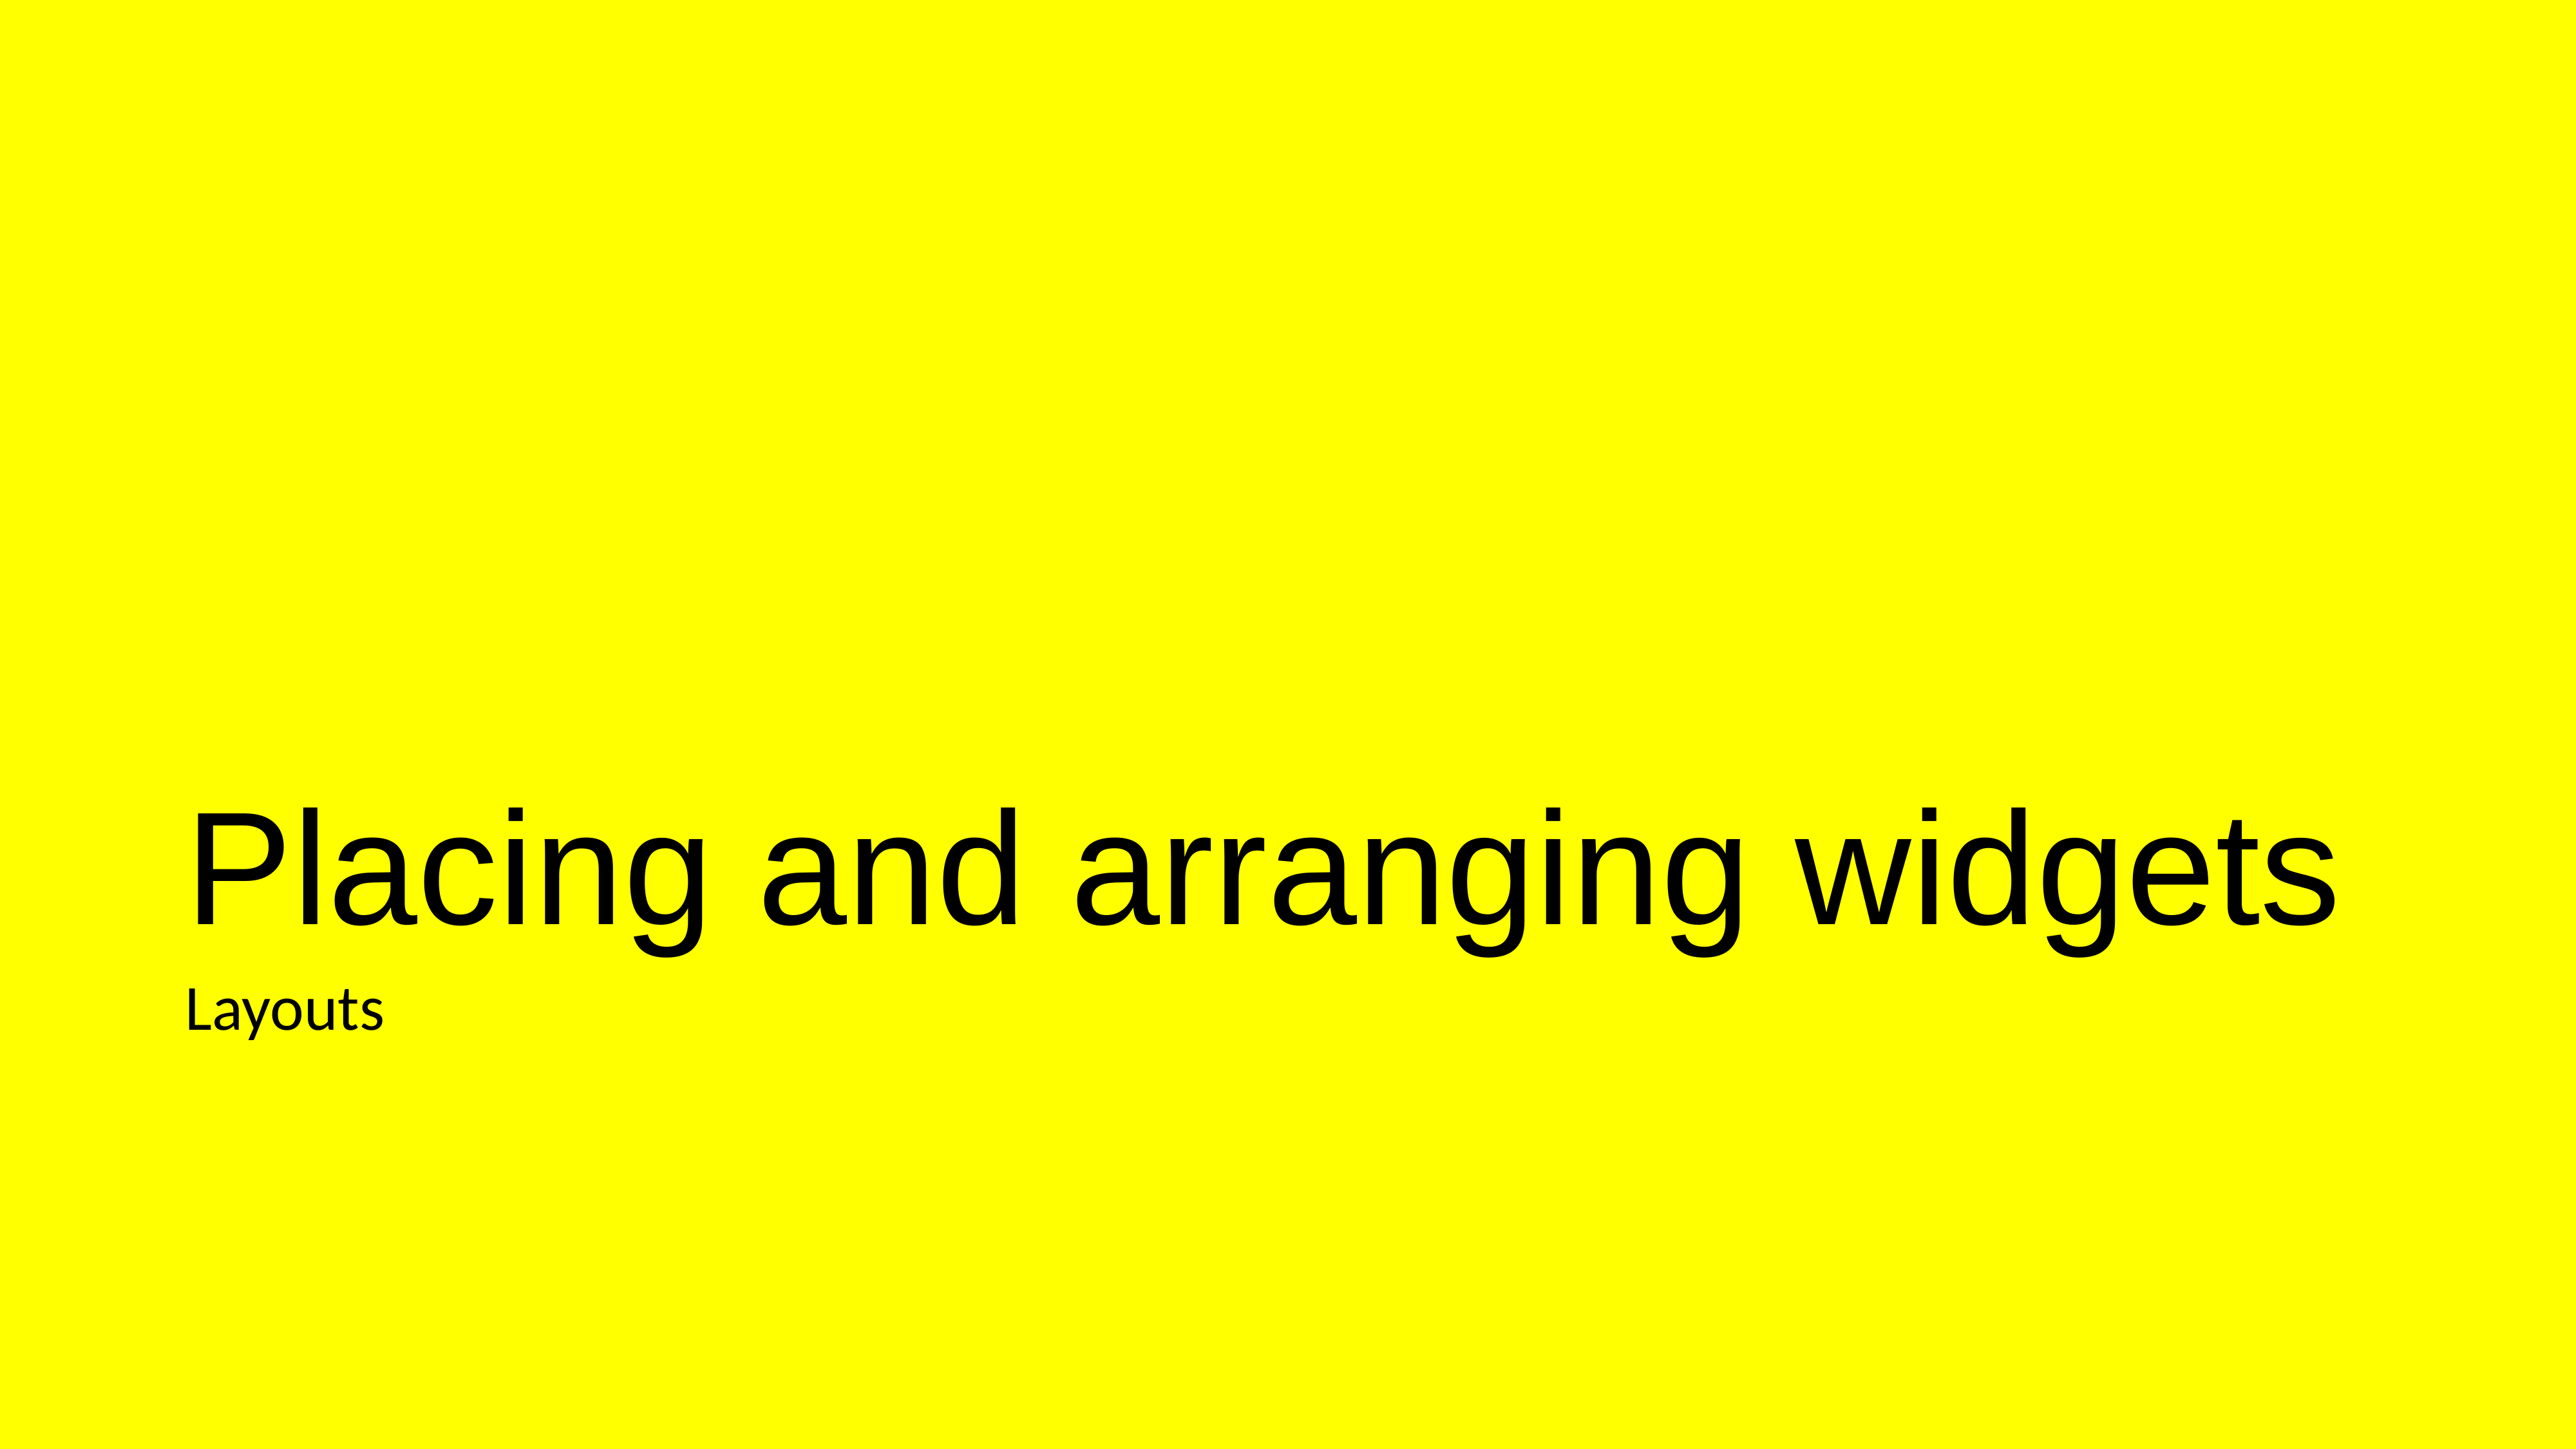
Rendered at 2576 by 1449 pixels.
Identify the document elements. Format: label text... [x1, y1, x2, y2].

title Placing and arranging widgets [175, 361, 2398, 964]
list Layouts [175, 969, 2398, 1287]
